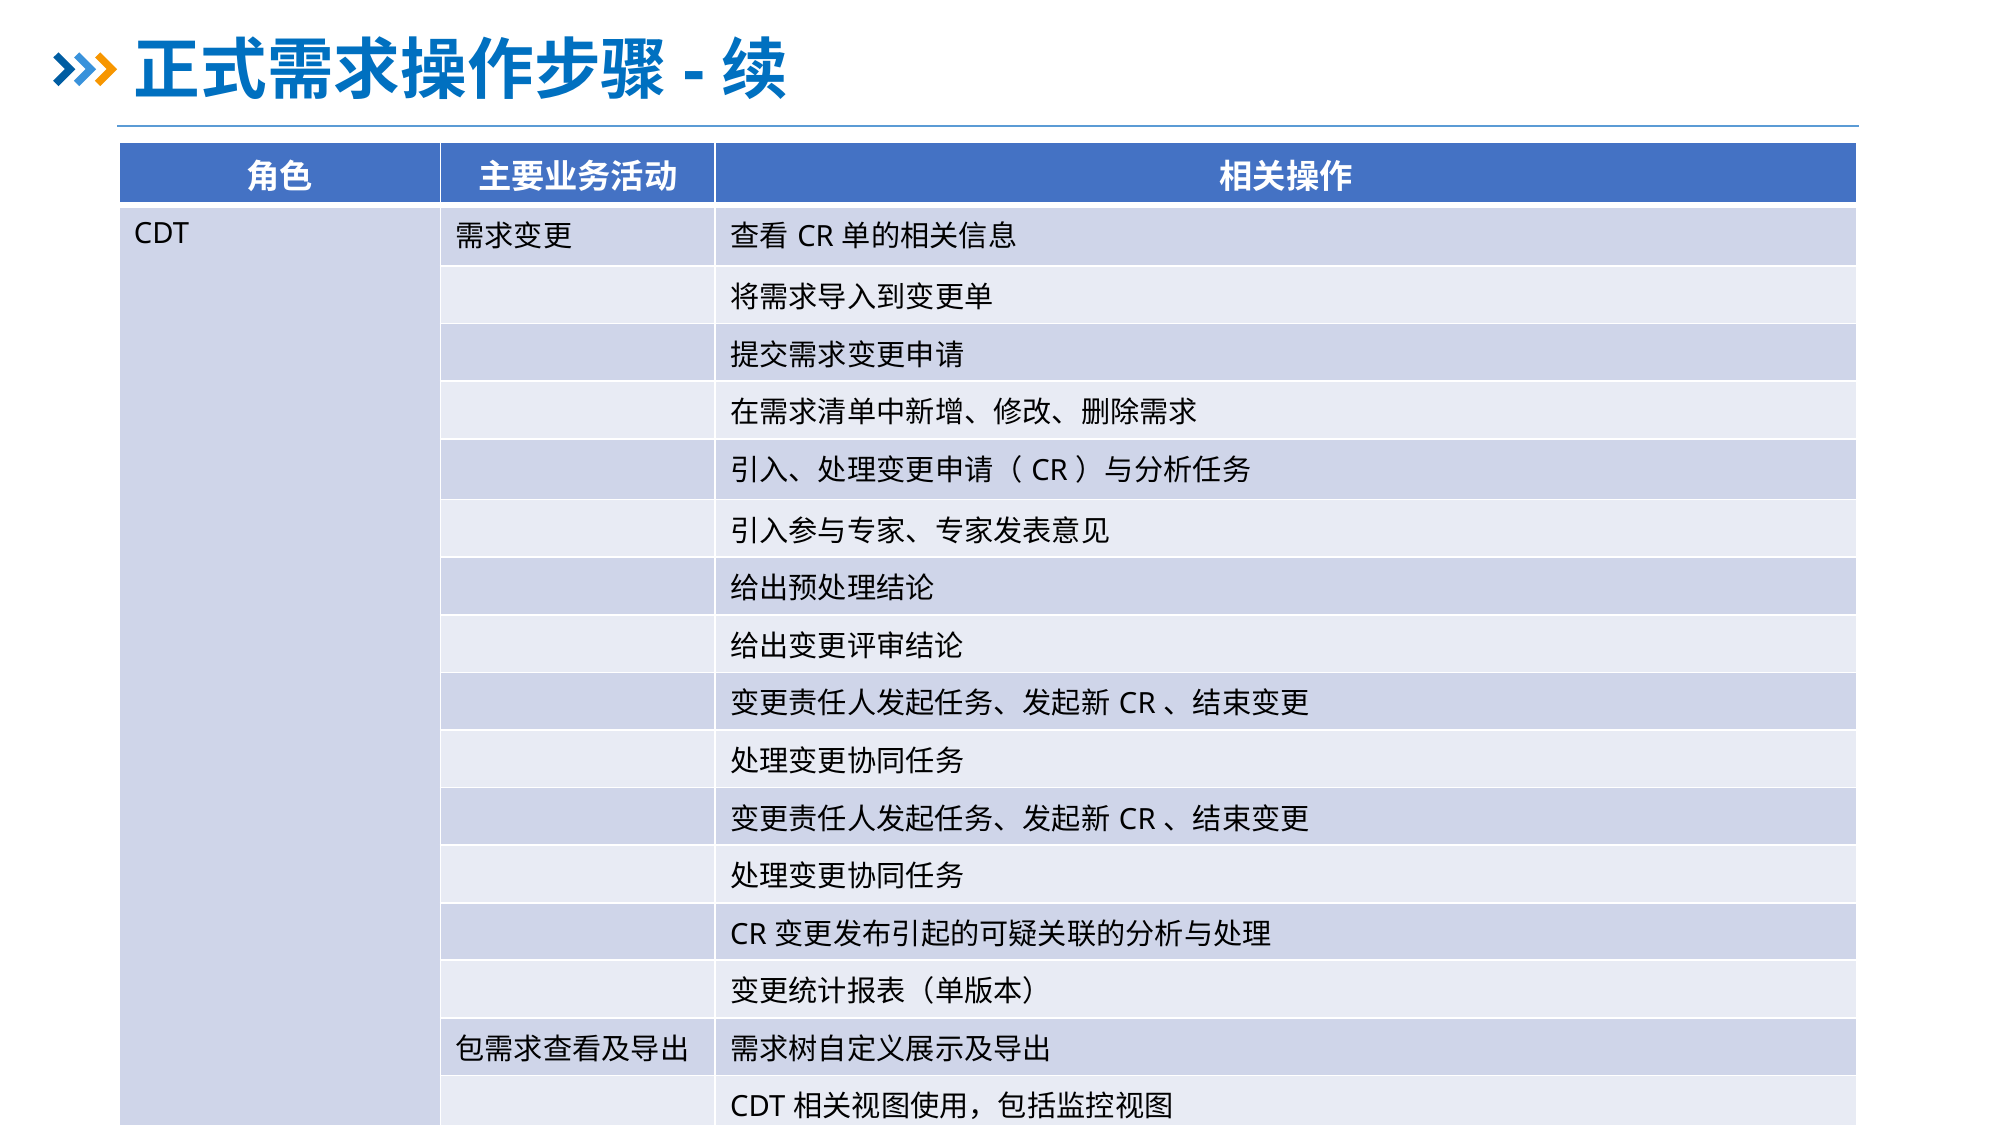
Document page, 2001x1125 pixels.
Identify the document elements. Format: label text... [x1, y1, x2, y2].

table_cell 需求变更 [441, 208, 714, 265]
table_cell 给出预处理结论 [716, 558, 1856, 614]
table_cell [441, 382, 714, 438]
title 正式需求操作步骤-续 [118, 28, 1844, 118]
table_cell [441, 961, 714, 1017]
table_cell CR变更发布引起的可疑关联的分析与处理 [716, 904, 1856, 959]
table_cell 变更责任人发起任务、发起新CR、结束变更 [716, 788, 1856, 844]
table_cell 给出变更评审结论 [716, 616, 1856, 672]
table_cell 变更统计报表（单版本） [716, 961, 1856, 1017]
table_cell [441, 788, 714, 844]
table_cell 将需求导入到变更单 [716, 267, 1856, 323]
table_header 相关操作 [716, 143, 1856, 202]
table_cell CDT相关视图使用，包括监控视图 [716, 1076, 1856, 1125]
table_cell [441, 731, 714, 787]
table_cell [441, 616, 714, 672]
table_cell 提交需求变更申请 [716, 324, 1856, 380]
table_cell 查看CR单的相关信息 [716, 208, 1856, 265]
table_cell 引入参与专家、专家发表意见 [716, 500, 1856, 556]
table_cell [441, 440, 714, 499]
table_cell 引入、处理变更申请（CR）与分析任务 [716, 440, 1856, 499]
table_cell 在需求清单中新增、修改、删除需求 [716, 382, 1856, 438]
table_cell [441, 267, 714, 323]
table_cell CDT [120, 208, 440, 1125]
table_cell 变更责任人发起任务、发起新CR、结束变更 [716, 673, 1856, 729]
table_cell [441, 558, 714, 614]
table_cell [441, 500, 714, 556]
table_cell 需求树自定义展示及导出 [716, 1019, 1856, 1075]
table_cell 处理变更协同任务 [716, 731, 1856, 787]
table_header 主要业务活动 [441, 143, 714, 202]
table_cell [441, 1076, 714, 1125]
table_cell [441, 324, 714, 380]
table_cell [441, 846, 714, 902]
table_cell [441, 673, 714, 729]
table_header 角色 [120, 143, 440, 202]
table_cell 处理变更协同任务 [716, 846, 1856, 902]
table_cell 包需求查看及导出 [441, 1019, 714, 1075]
table_cell [441, 904, 714, 959]
